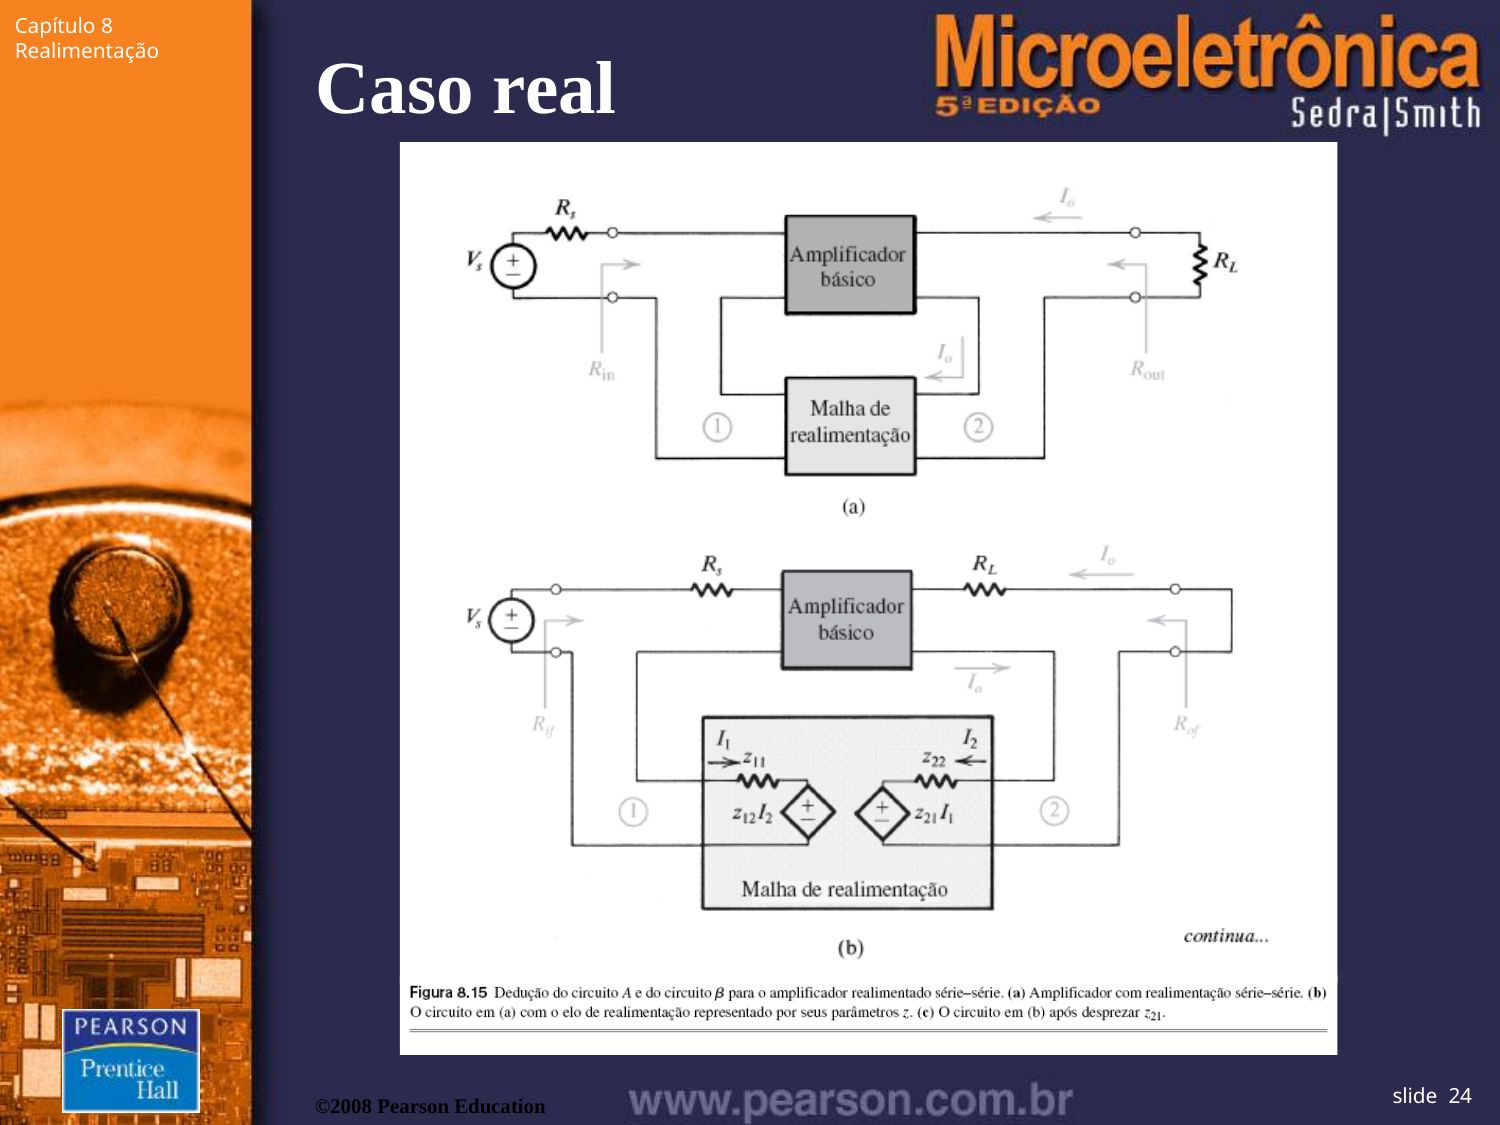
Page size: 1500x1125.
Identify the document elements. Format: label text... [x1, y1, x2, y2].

picture [0, 0, 1500, 1125]
text_box Caso real [301, 30, 869, 136]
